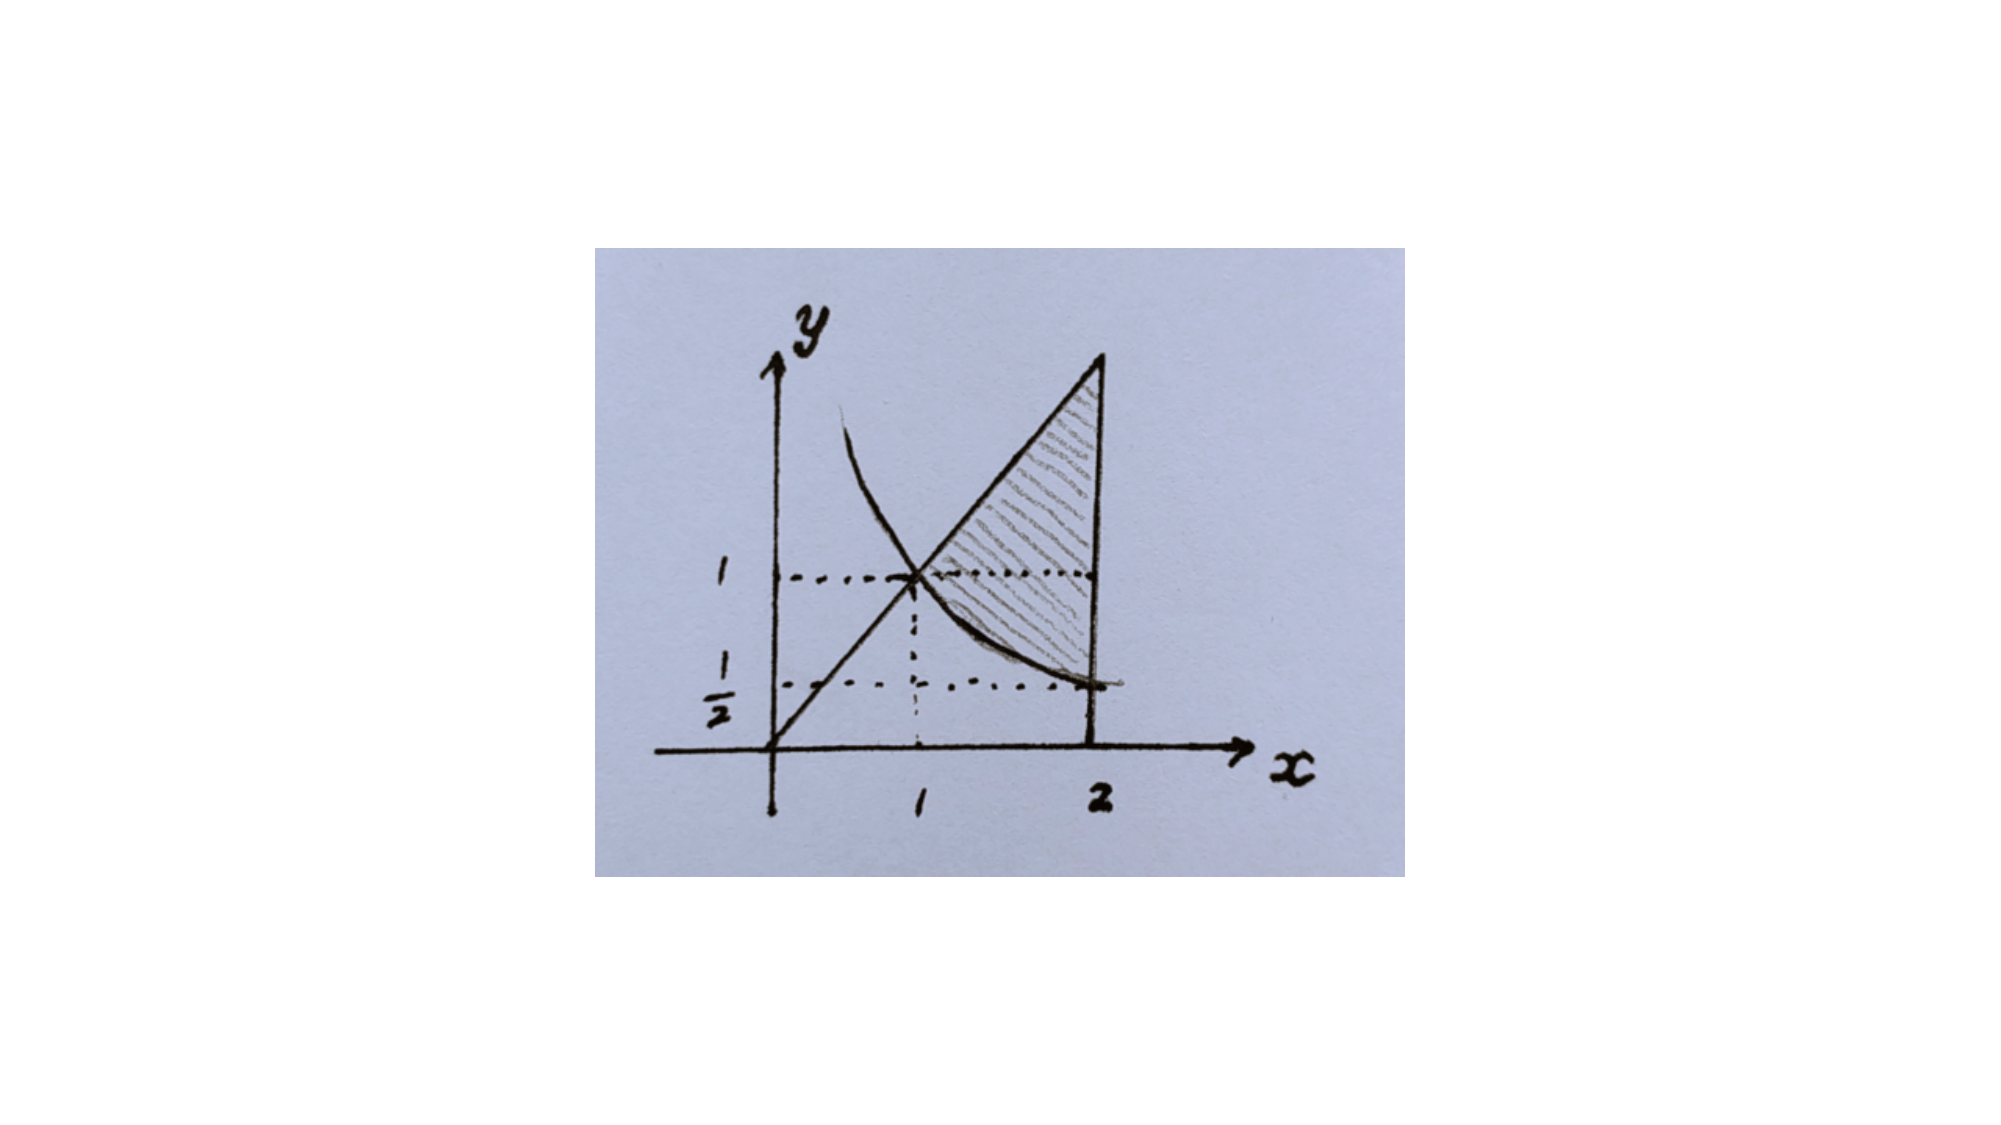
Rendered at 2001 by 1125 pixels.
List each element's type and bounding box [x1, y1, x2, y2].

picture [595, 248, 1405, 877]
